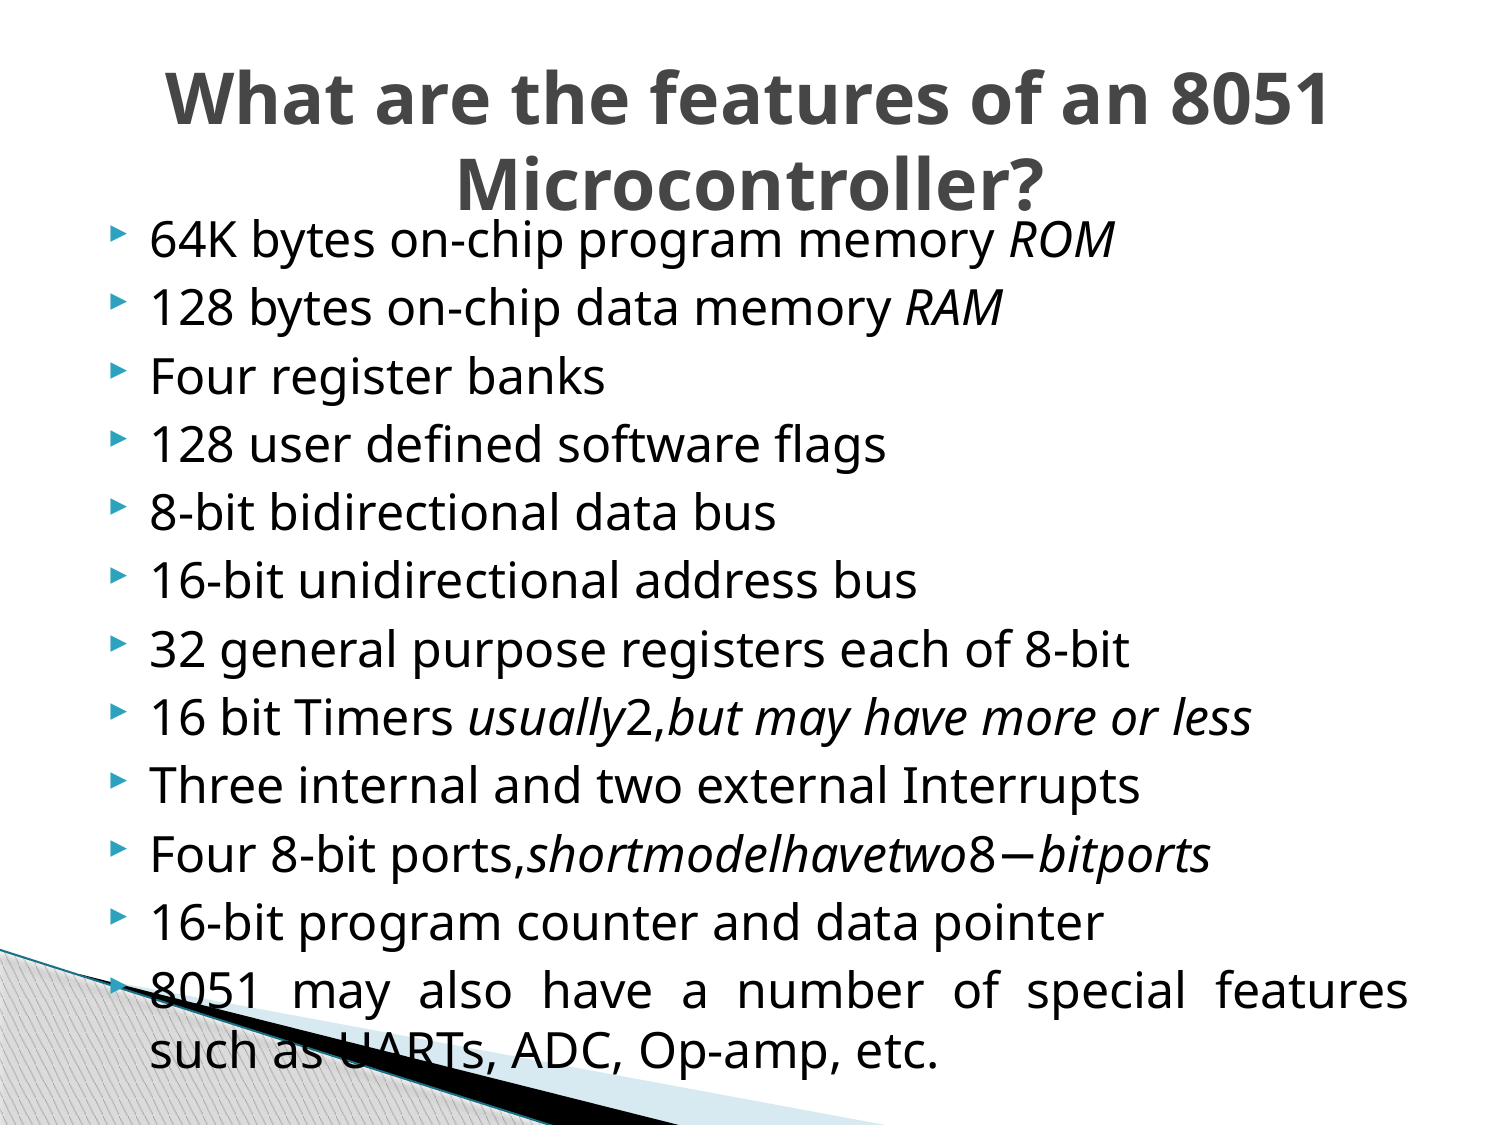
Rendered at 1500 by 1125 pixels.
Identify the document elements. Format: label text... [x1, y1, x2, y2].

list 64K bytes on-chip program memory ROM 128 bytes on-chip data memory RAM Four register banks 128 user defined software flags 8-bit bidirectional data bus 16-bit unidirectional address bus 32 general purpose registers each of 8-bit 16 bit Timers usually2,but may have more or less Three internal and two external Interrupts Four 8-bit ports,shortmodelhavetwo8−bitports 16-bit program counter and data pointer 8051 may also have a number of special features such as UARTs, ADC, Op-amp, etc. [75, 233, 1425, 1050]
title What are the features of an 8051 Microcontroller? [75, 45, 1425, 233]
